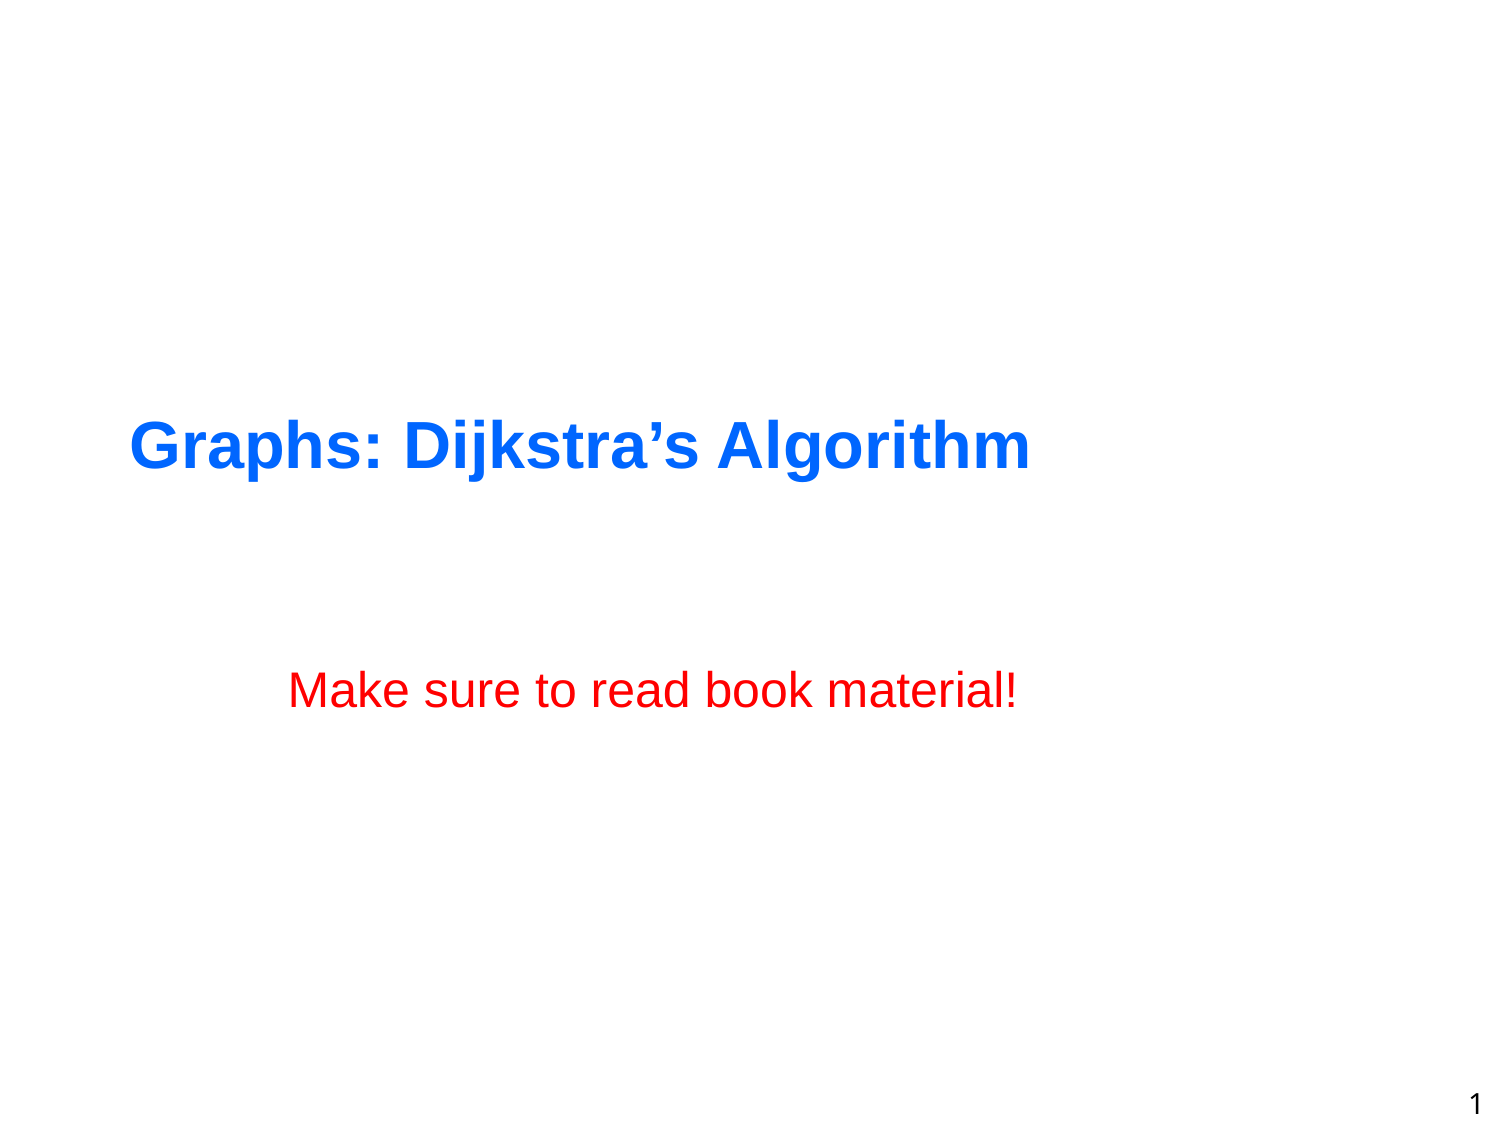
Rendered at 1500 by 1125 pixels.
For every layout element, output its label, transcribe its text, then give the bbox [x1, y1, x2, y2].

title Graphs: Dijkstra’s Algorithm [114, 391, 1229, 493]
text_box Make sure to read book material! [273, 650, 1034, 726]
slide_number 1 [1187, 1077, 1500, 1116]
